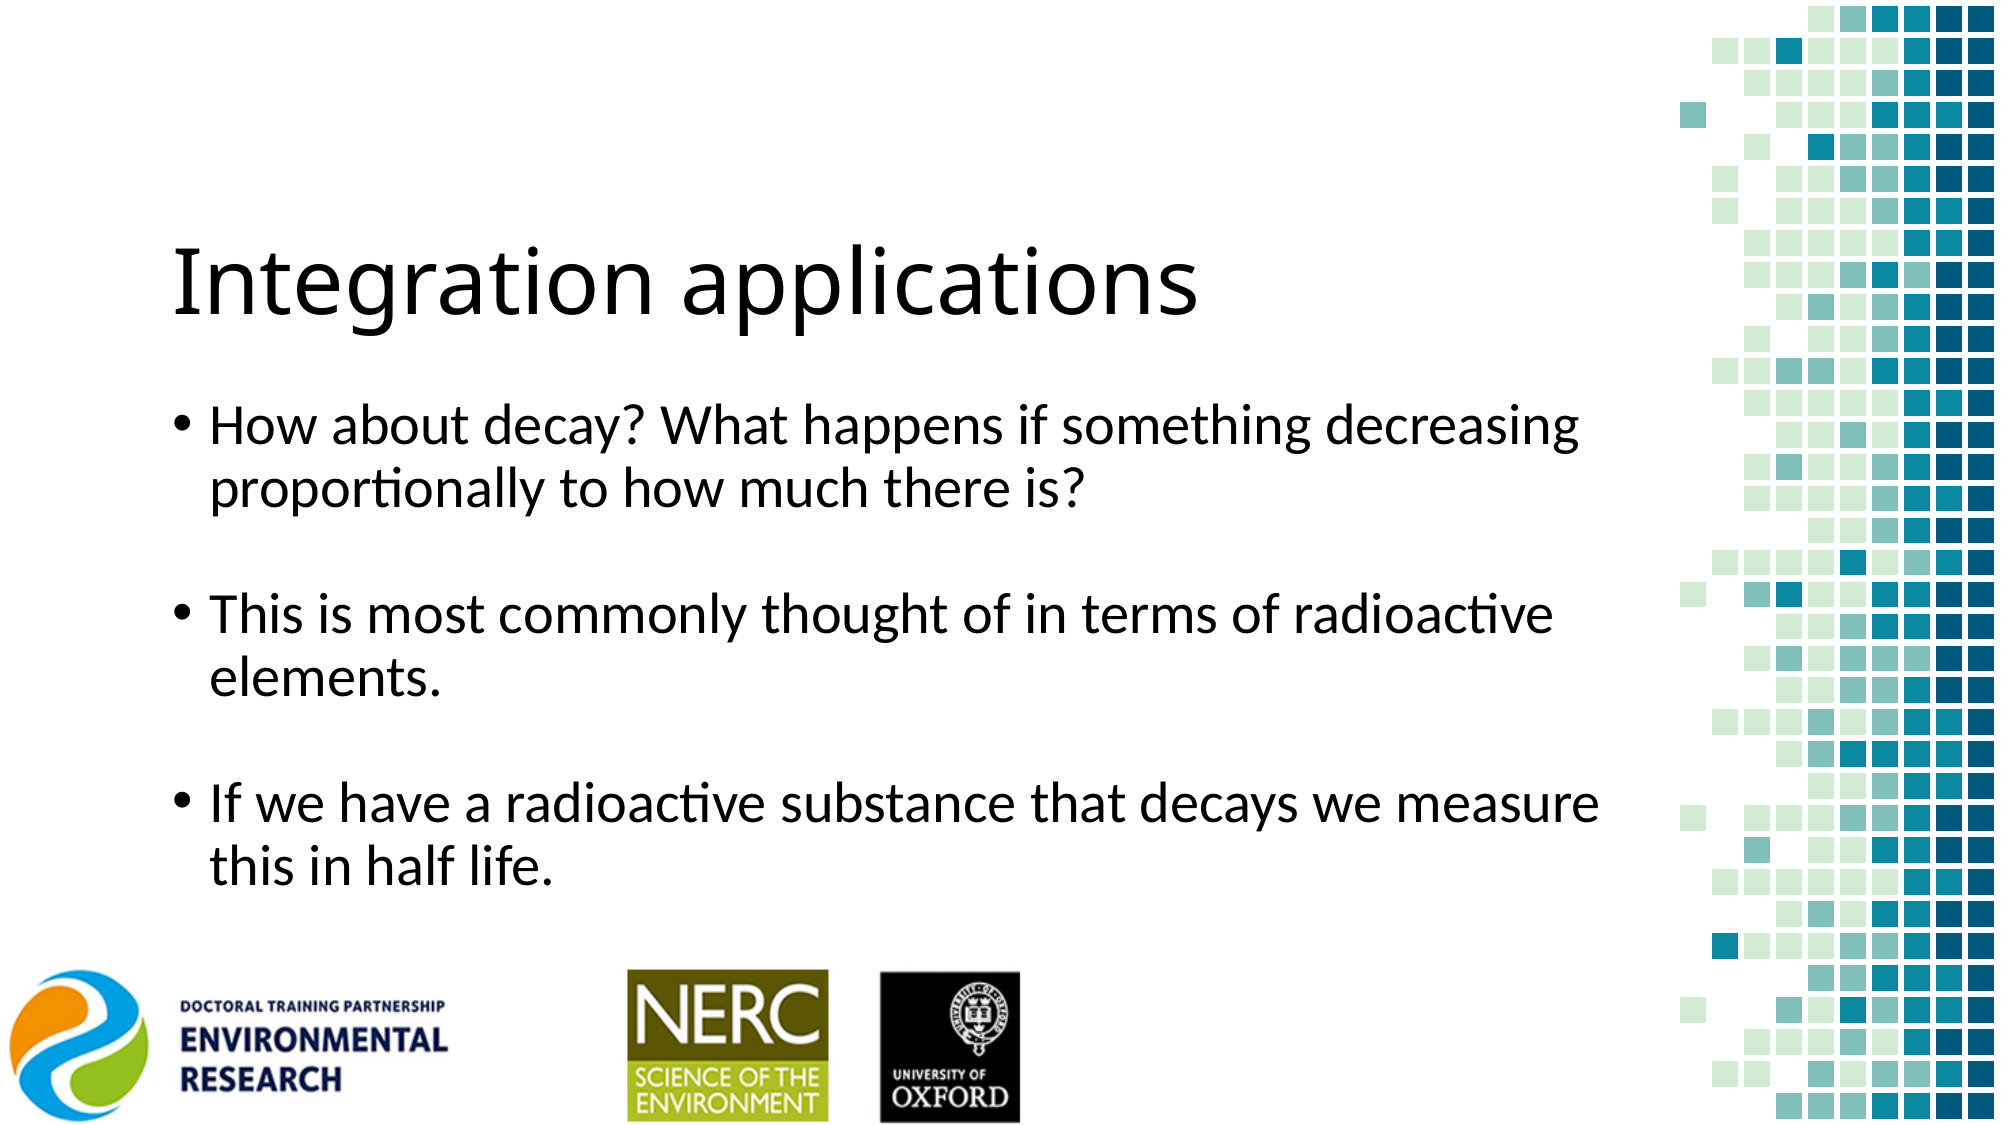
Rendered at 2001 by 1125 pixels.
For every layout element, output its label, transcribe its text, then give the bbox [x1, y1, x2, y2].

list How about decay? What happens if something decreasing proportionally to how much there is? This is most commonly thought of in terms of radioactive elements. If we have a radioactive substance that decays we measure this in half life. [157, 379, 1636, 964]
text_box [0, 964, 1676, 1125]
title Integration applications [157, 161, 1636, 350]
